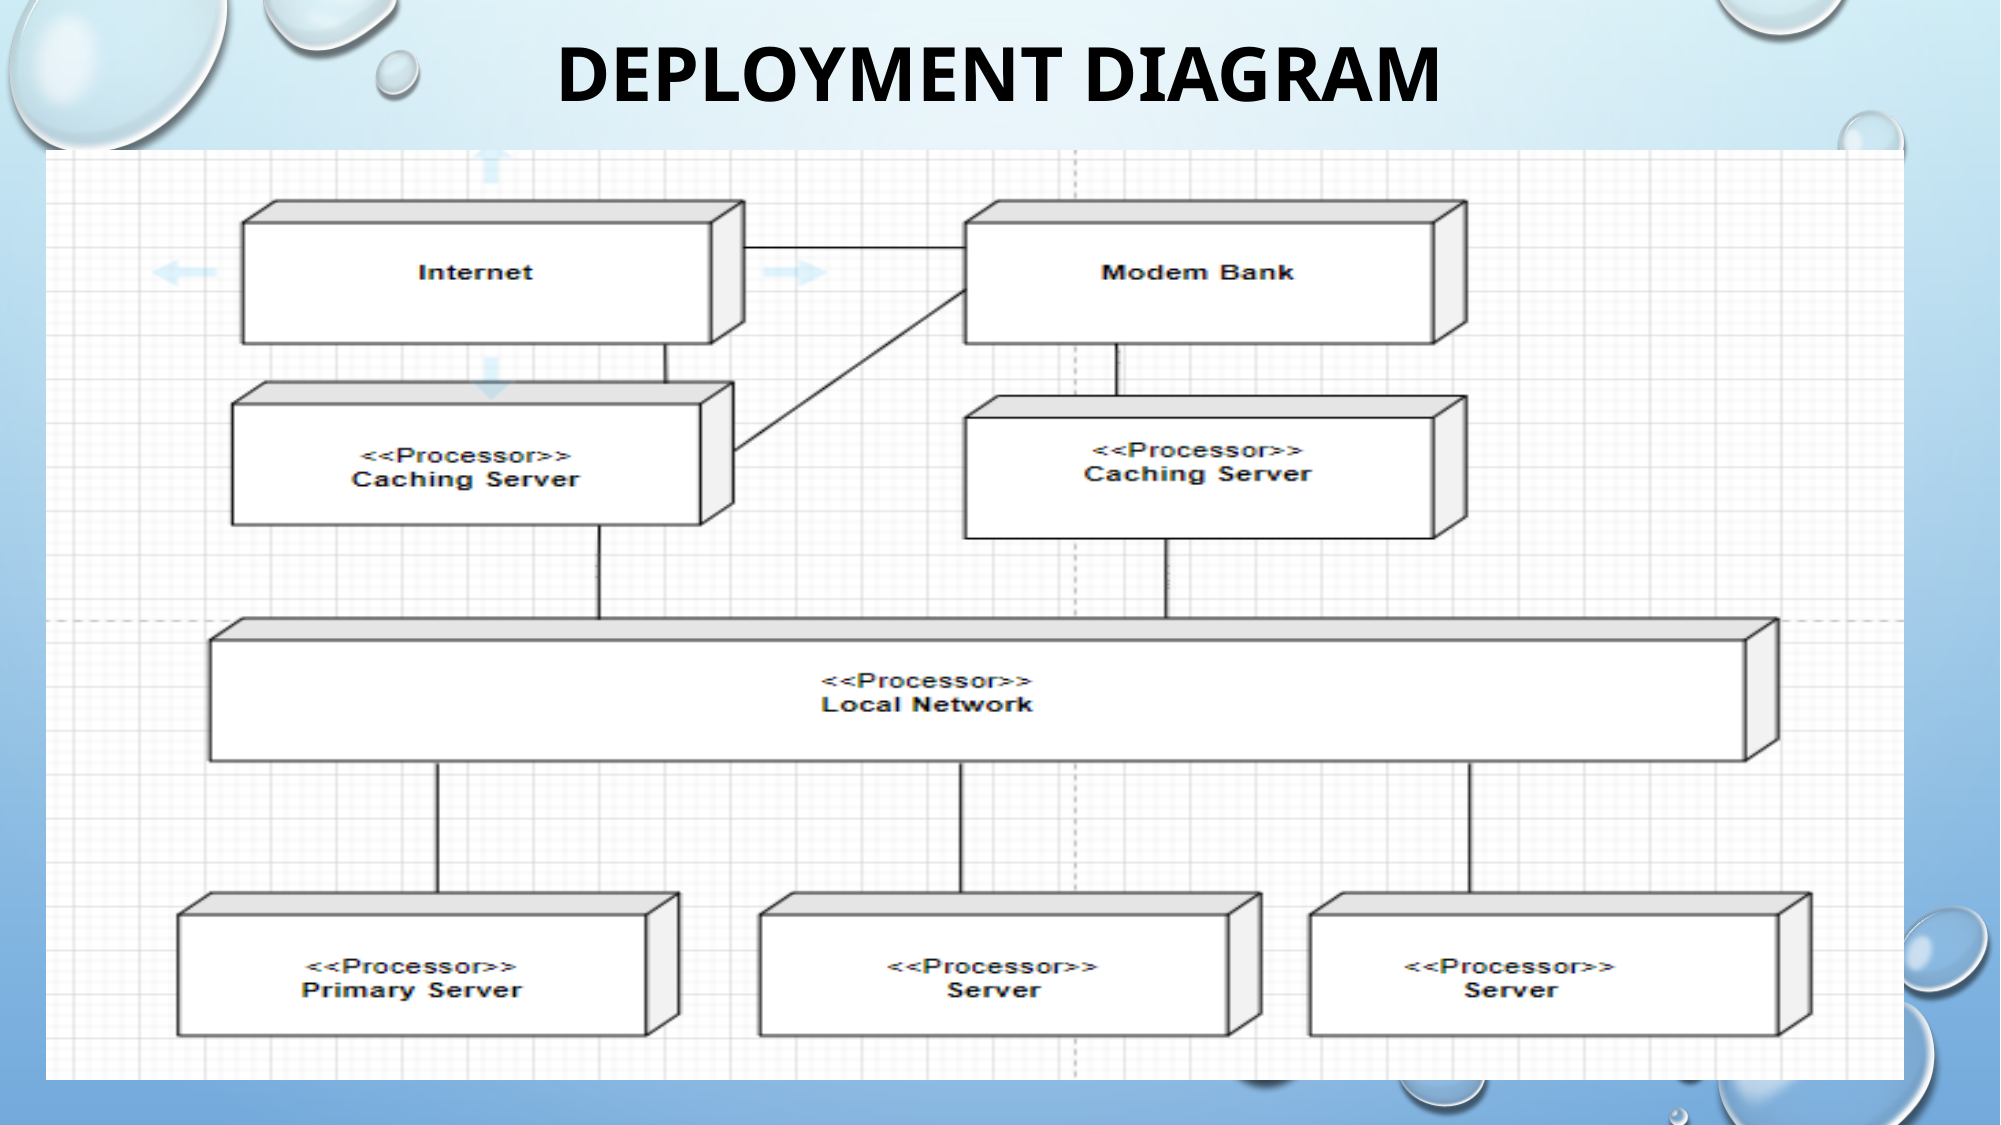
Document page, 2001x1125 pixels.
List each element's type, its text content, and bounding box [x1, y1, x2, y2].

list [45, 150, 1905, 1080]
picture [0, 0, 2000, 1125]
title Deployment diagram [150, 23, 1850, 132]
